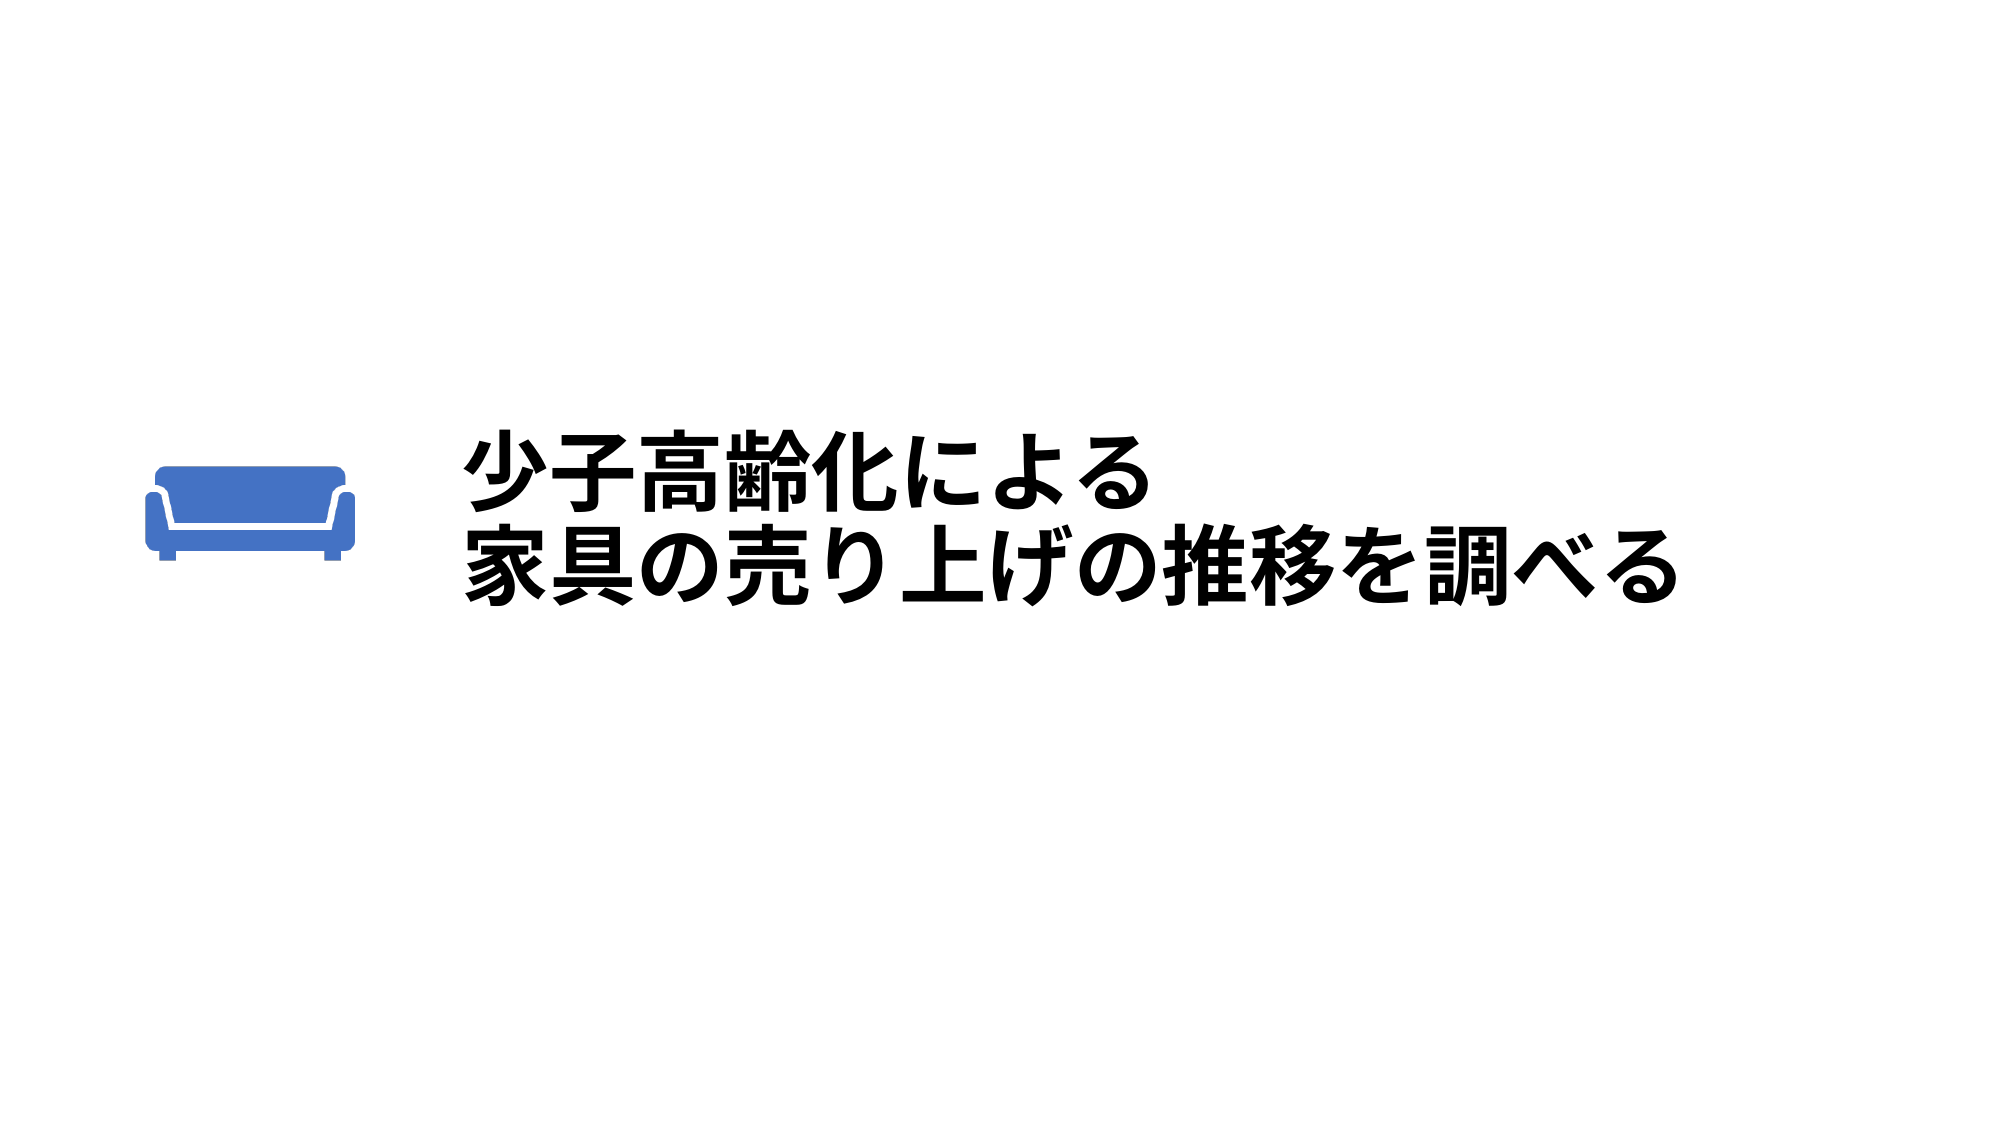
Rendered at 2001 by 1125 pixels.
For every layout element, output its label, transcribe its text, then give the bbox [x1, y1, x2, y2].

picture [137, 399, 363, 625]
title 少子高齢化による 家具の売り上げの推移を調べる [446, 407, 1863, 639]
